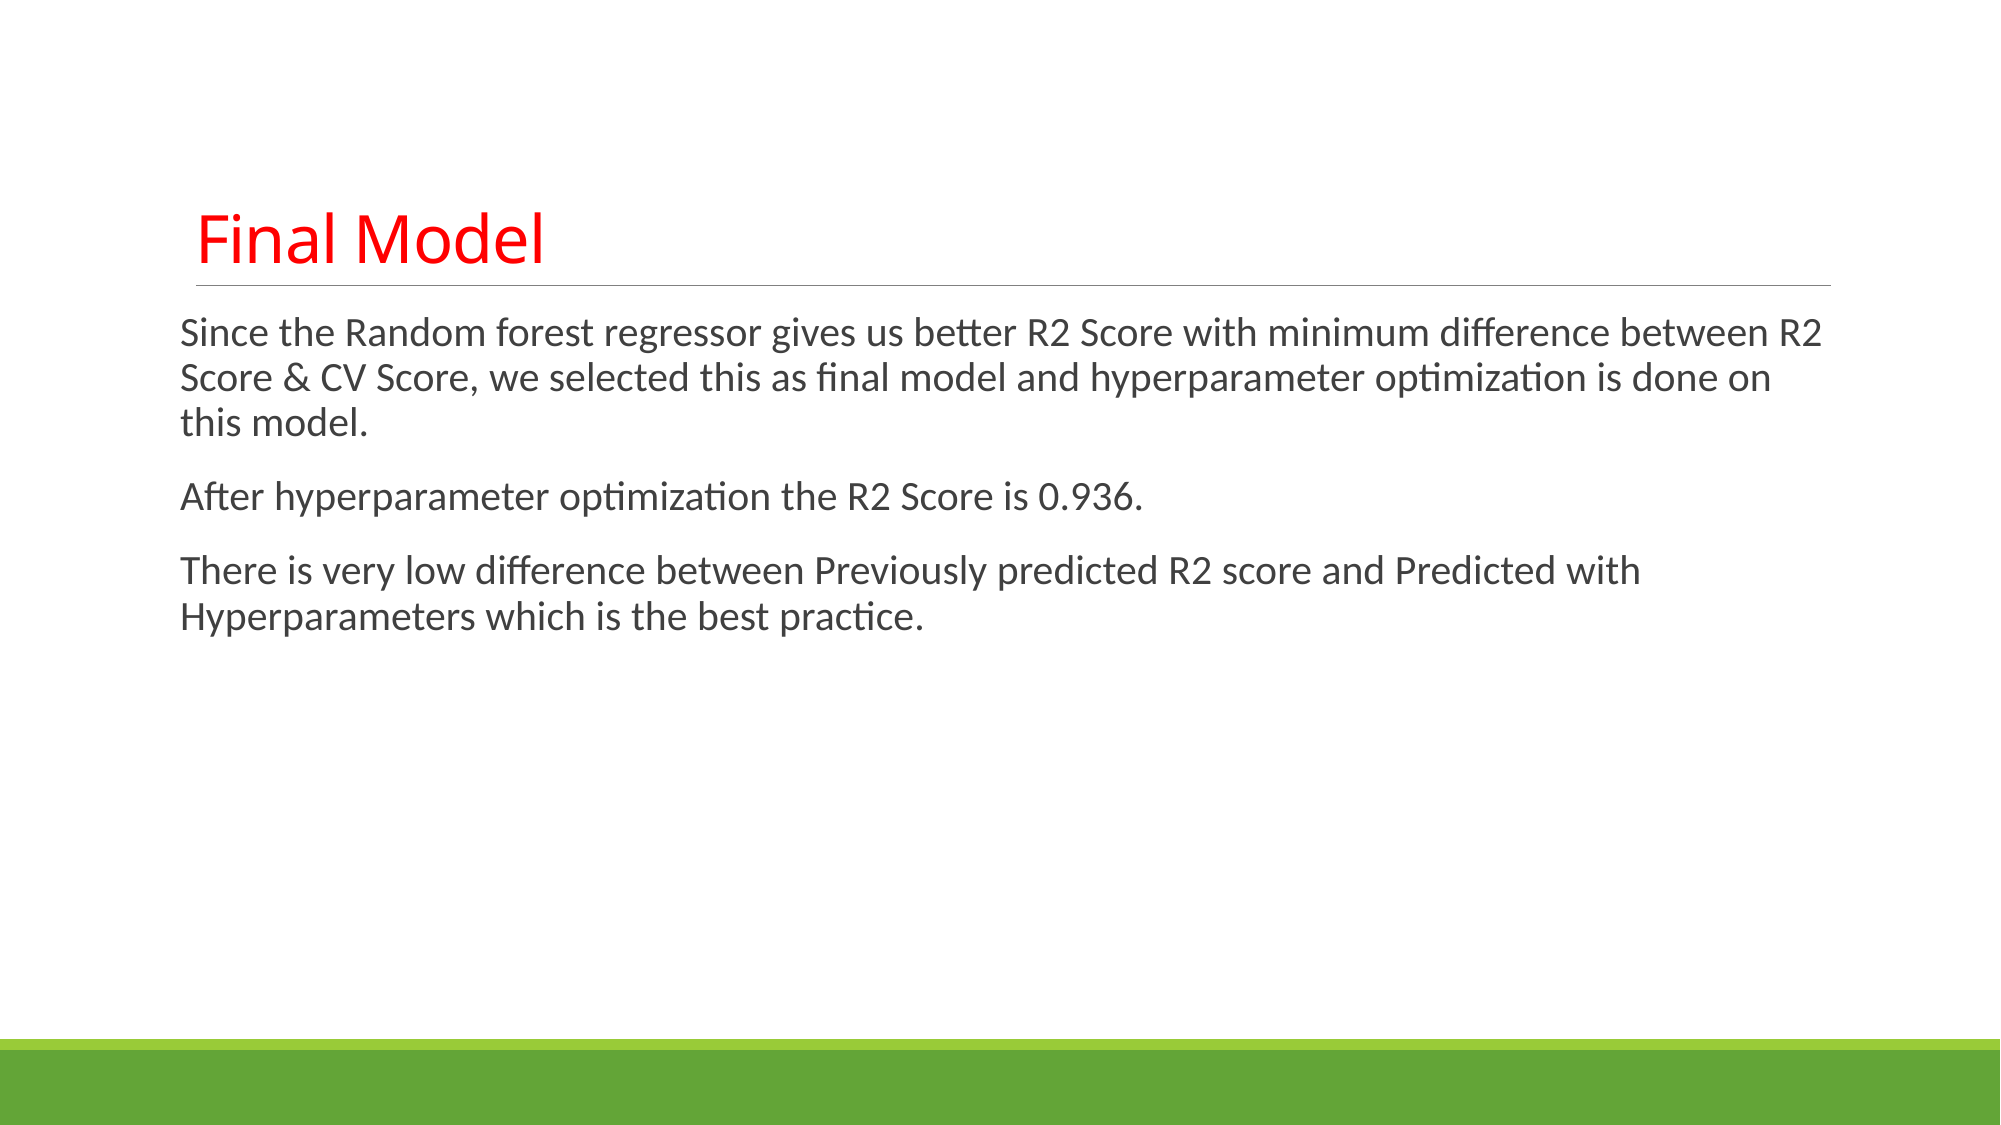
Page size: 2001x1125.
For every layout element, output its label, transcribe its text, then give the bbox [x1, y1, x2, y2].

title Final Model [180, 47, 1830, 285]
list Since the Random forest regressor gives us better R2 Score with minimum difference between R2 Score & CV Score, we selected this as final model and hyperparameter optimization is done on this model. After hyperparameter optimization the R2 Score is 0.936. There is very low difference between Previously predicted R2 score and Predicted with Hyperparameters which is the best practice. [180, 302, 1830, 963]
